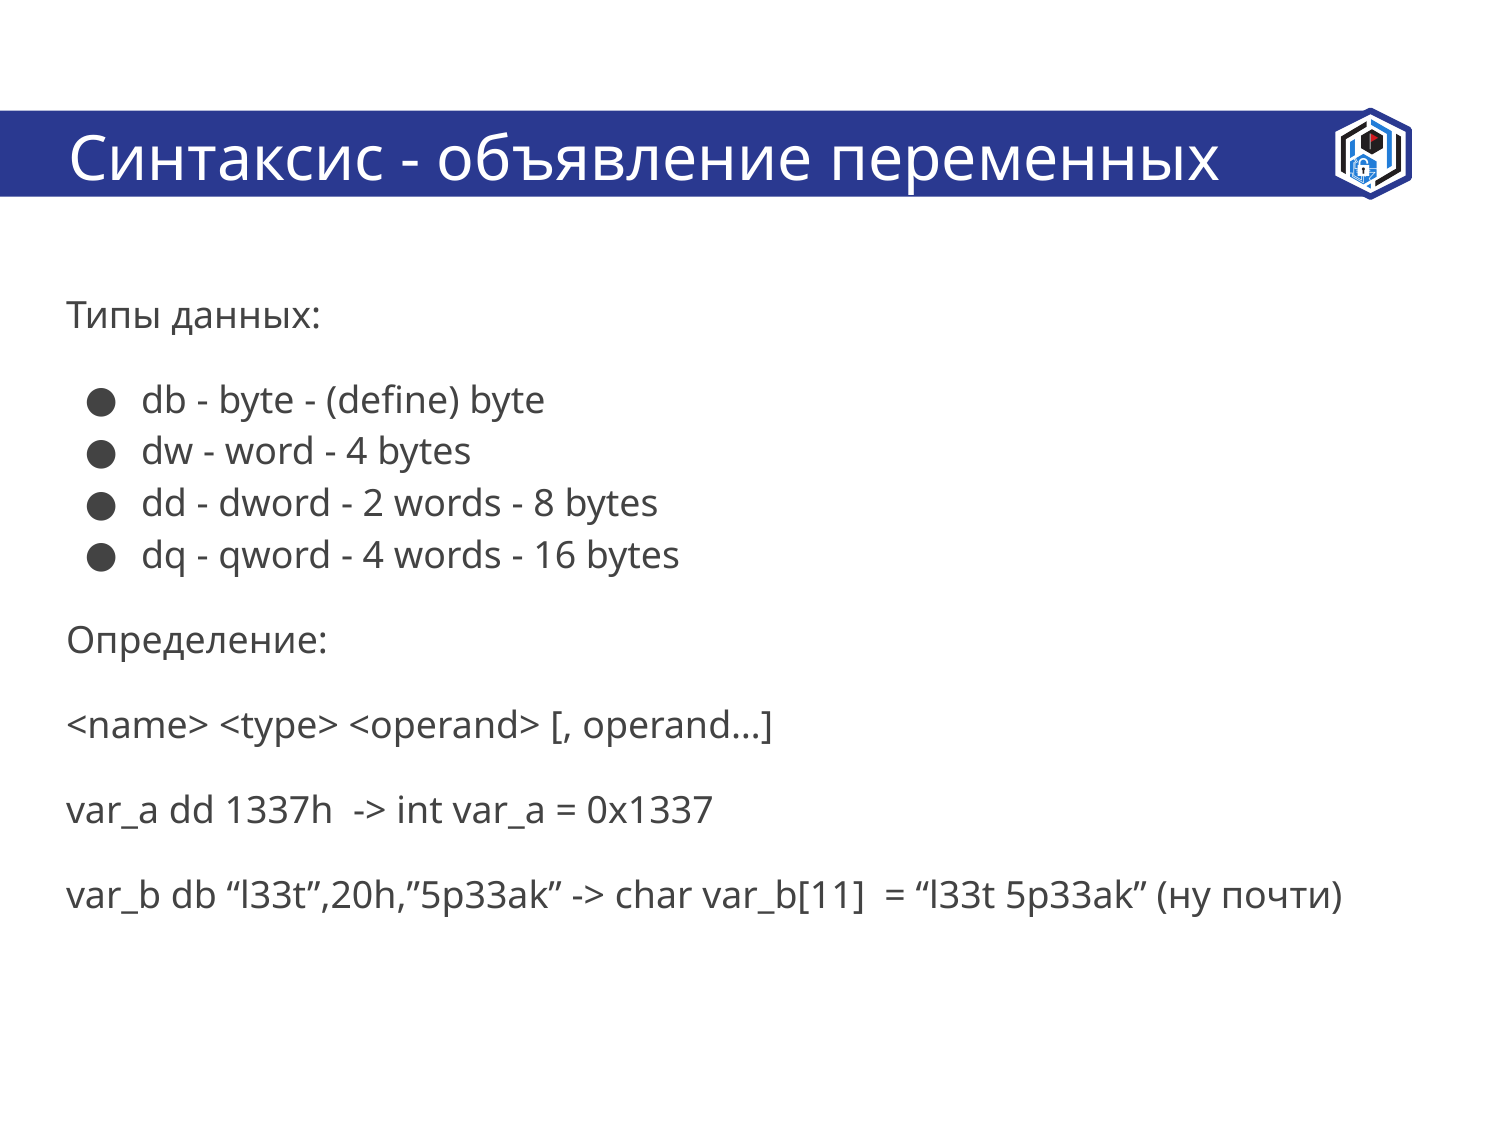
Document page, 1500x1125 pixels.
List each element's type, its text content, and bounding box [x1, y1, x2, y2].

list Типы данных: db - byte - (define) byte dw - word - 4 bytes dd - dword - 2 words - 8 bytes dq - qword - 4 words - 16 bytes Определение: <name> <type> <operand> [, operand…] var_a dd 1337h -> int var_a = 0x1337 var_b db “l33t”,20h,”5p33ak” -> char var_b[11] = “l33t 5p33ak” (ну почти) [51, 268, 1449, 1000]
picture [1339, 117, 1403, 190]
title Синтаксис - объявление переменных [53, 135, 1315, 208]
